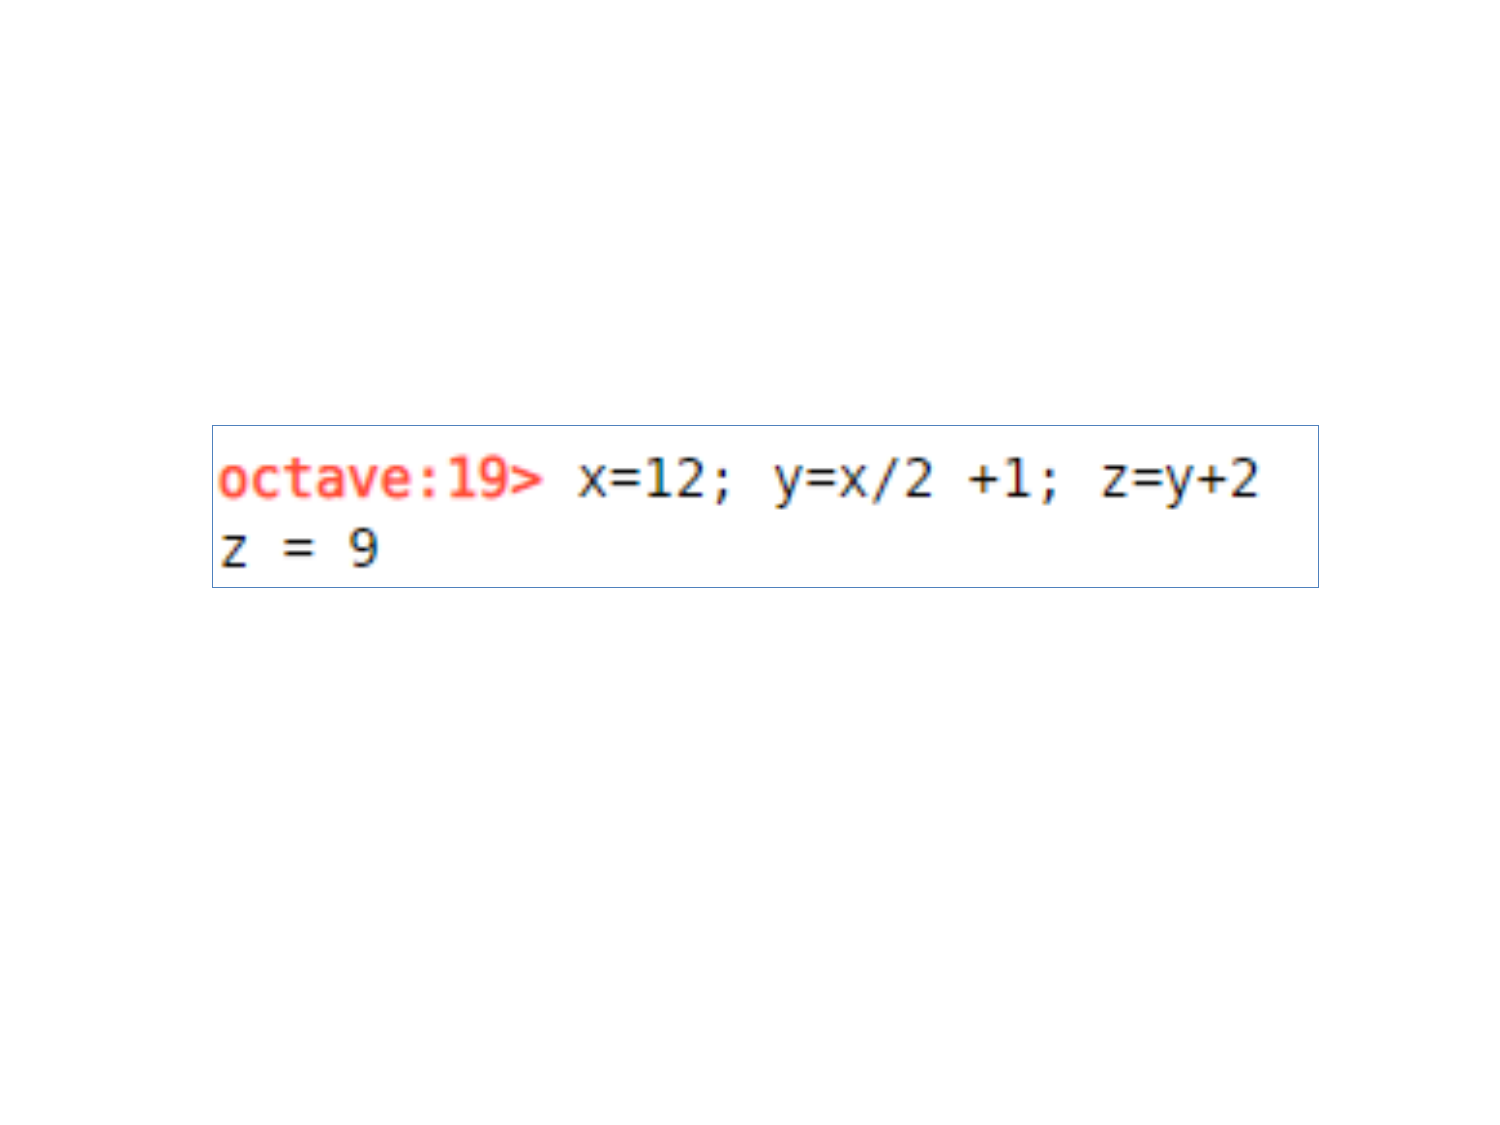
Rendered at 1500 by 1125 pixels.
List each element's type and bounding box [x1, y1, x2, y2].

picture [212, 424, 1320, 588]
